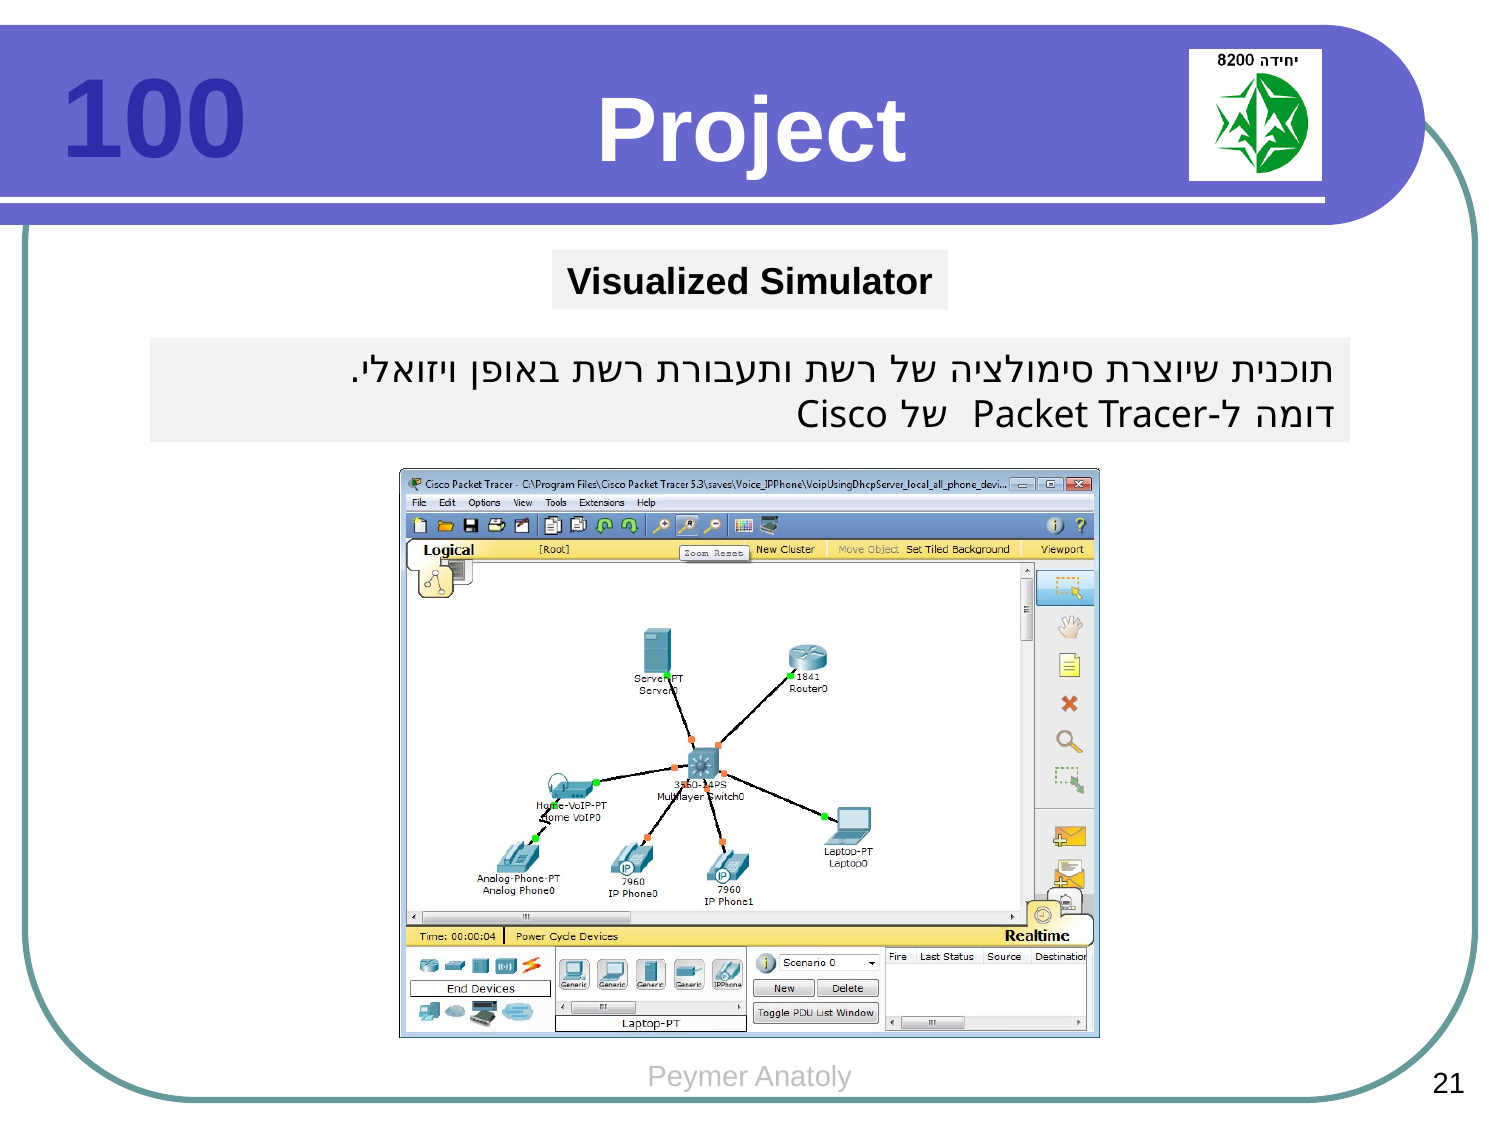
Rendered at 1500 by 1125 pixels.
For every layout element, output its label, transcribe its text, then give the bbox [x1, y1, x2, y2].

slide_number 21 [1379, 1056, 1481, 1108]
text_box [1014, 98, 1257, 200]
text_box תוכנית שיוצרת סימולציה של רשת ותעבורת רשת באופן ויזואלי. דומה ל-Packet Tracer של Cisco [149, 337, 1350, 443]
text_box [24, 125, 1475, 1101]
text_box 100 [24, 37, 285, 188]
text_box [375, 37, 1325, 98]
text_box Visualized Simulator [551, 249, 948, 310]
text_box [0, 24, 1321, 199]
text_box [0, 200, 1311, 225]
text_box Project [488, 43, 1014, 206]
picture [1189, 49, 1322, 182]
text_box [1249, 24, 1426, 225]
picture [399, 468, 1101, 1038]
